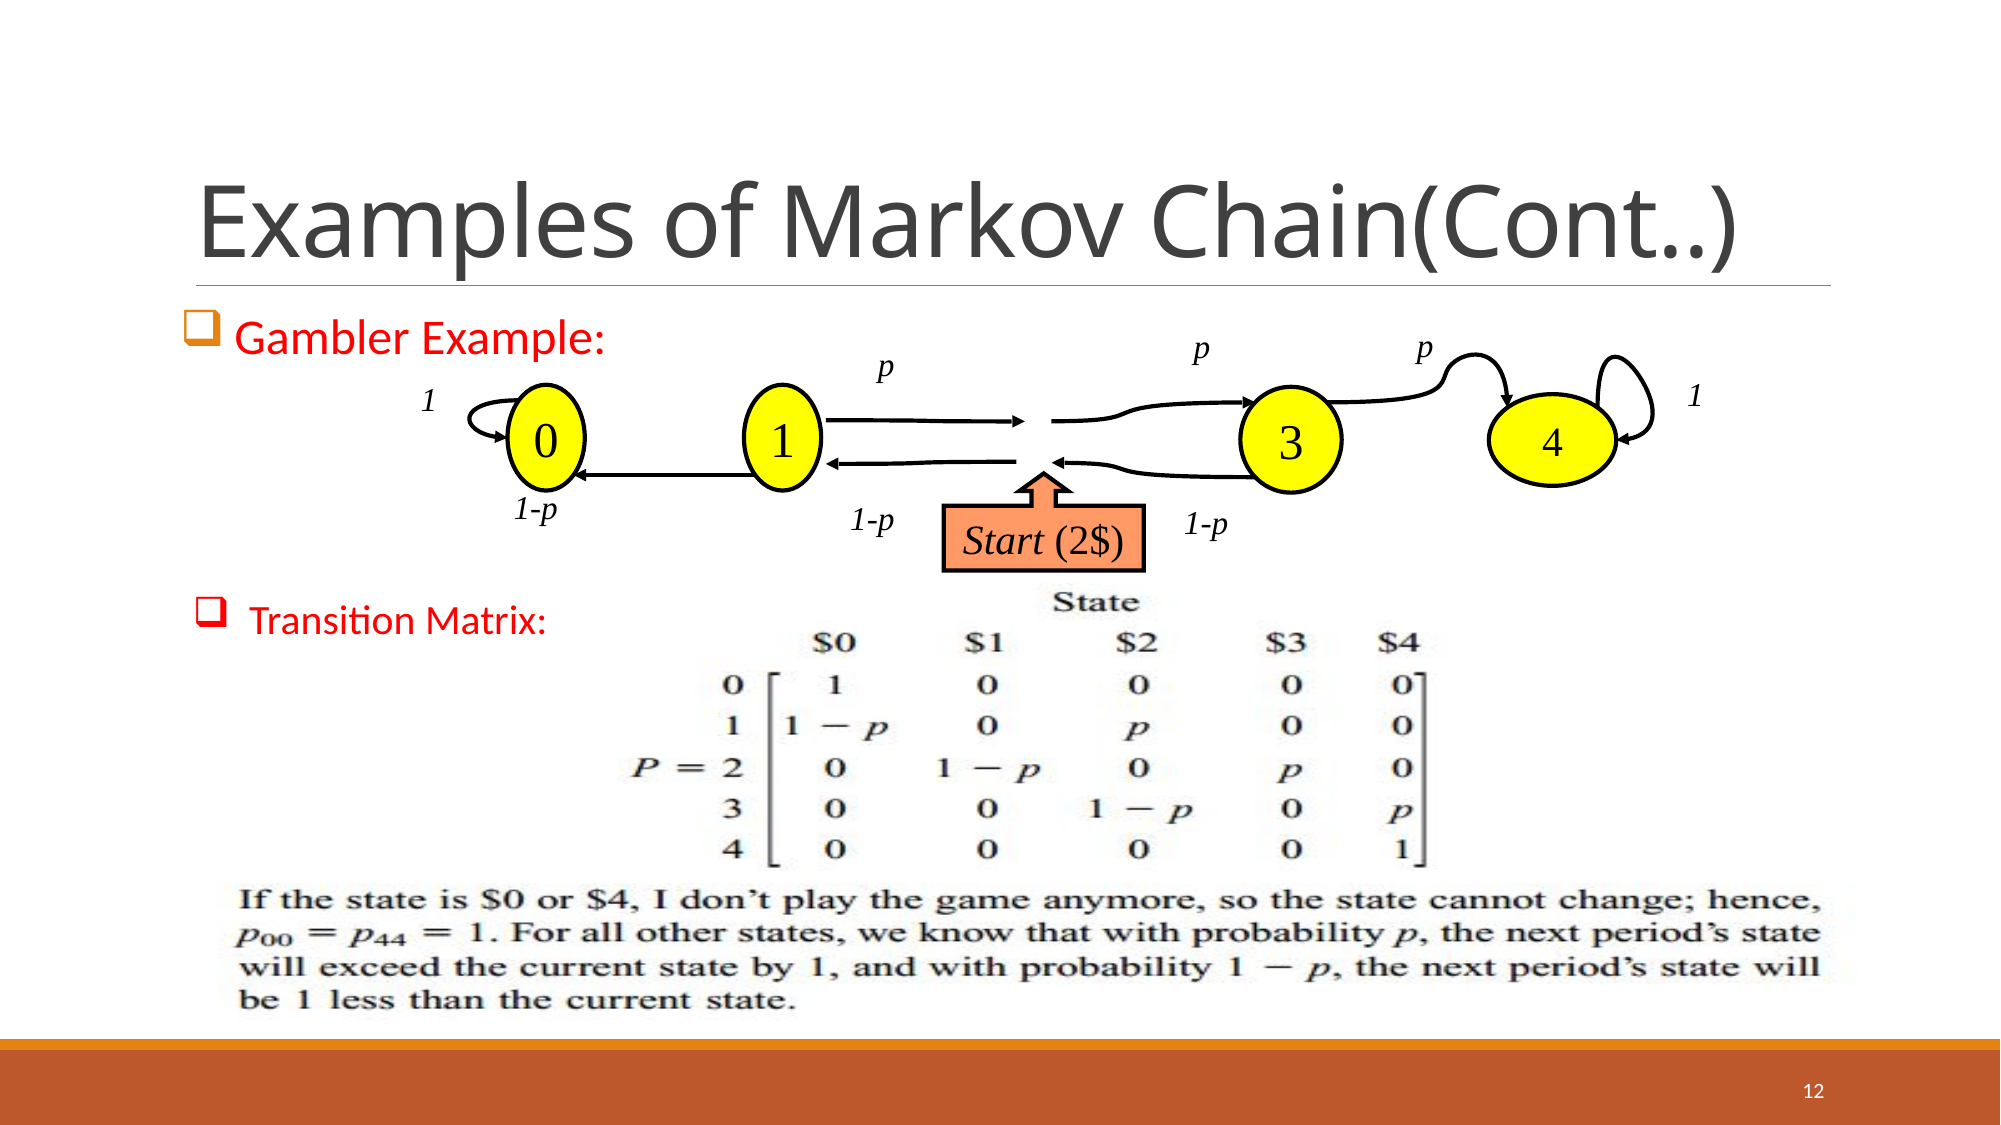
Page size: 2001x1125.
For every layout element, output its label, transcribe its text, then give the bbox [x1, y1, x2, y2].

slide_number 12 [1624, 1059, 1840, 1120]
text_box Gambler Example: [219, 297, 1497, 558]
picture [179, 583, 1882, 1035]
list [180, 302, 1830, 583]
title Examples of Markov Chain(Cont..) [180, 47, 1830, 285]
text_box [405, 316, 1723, 558]
